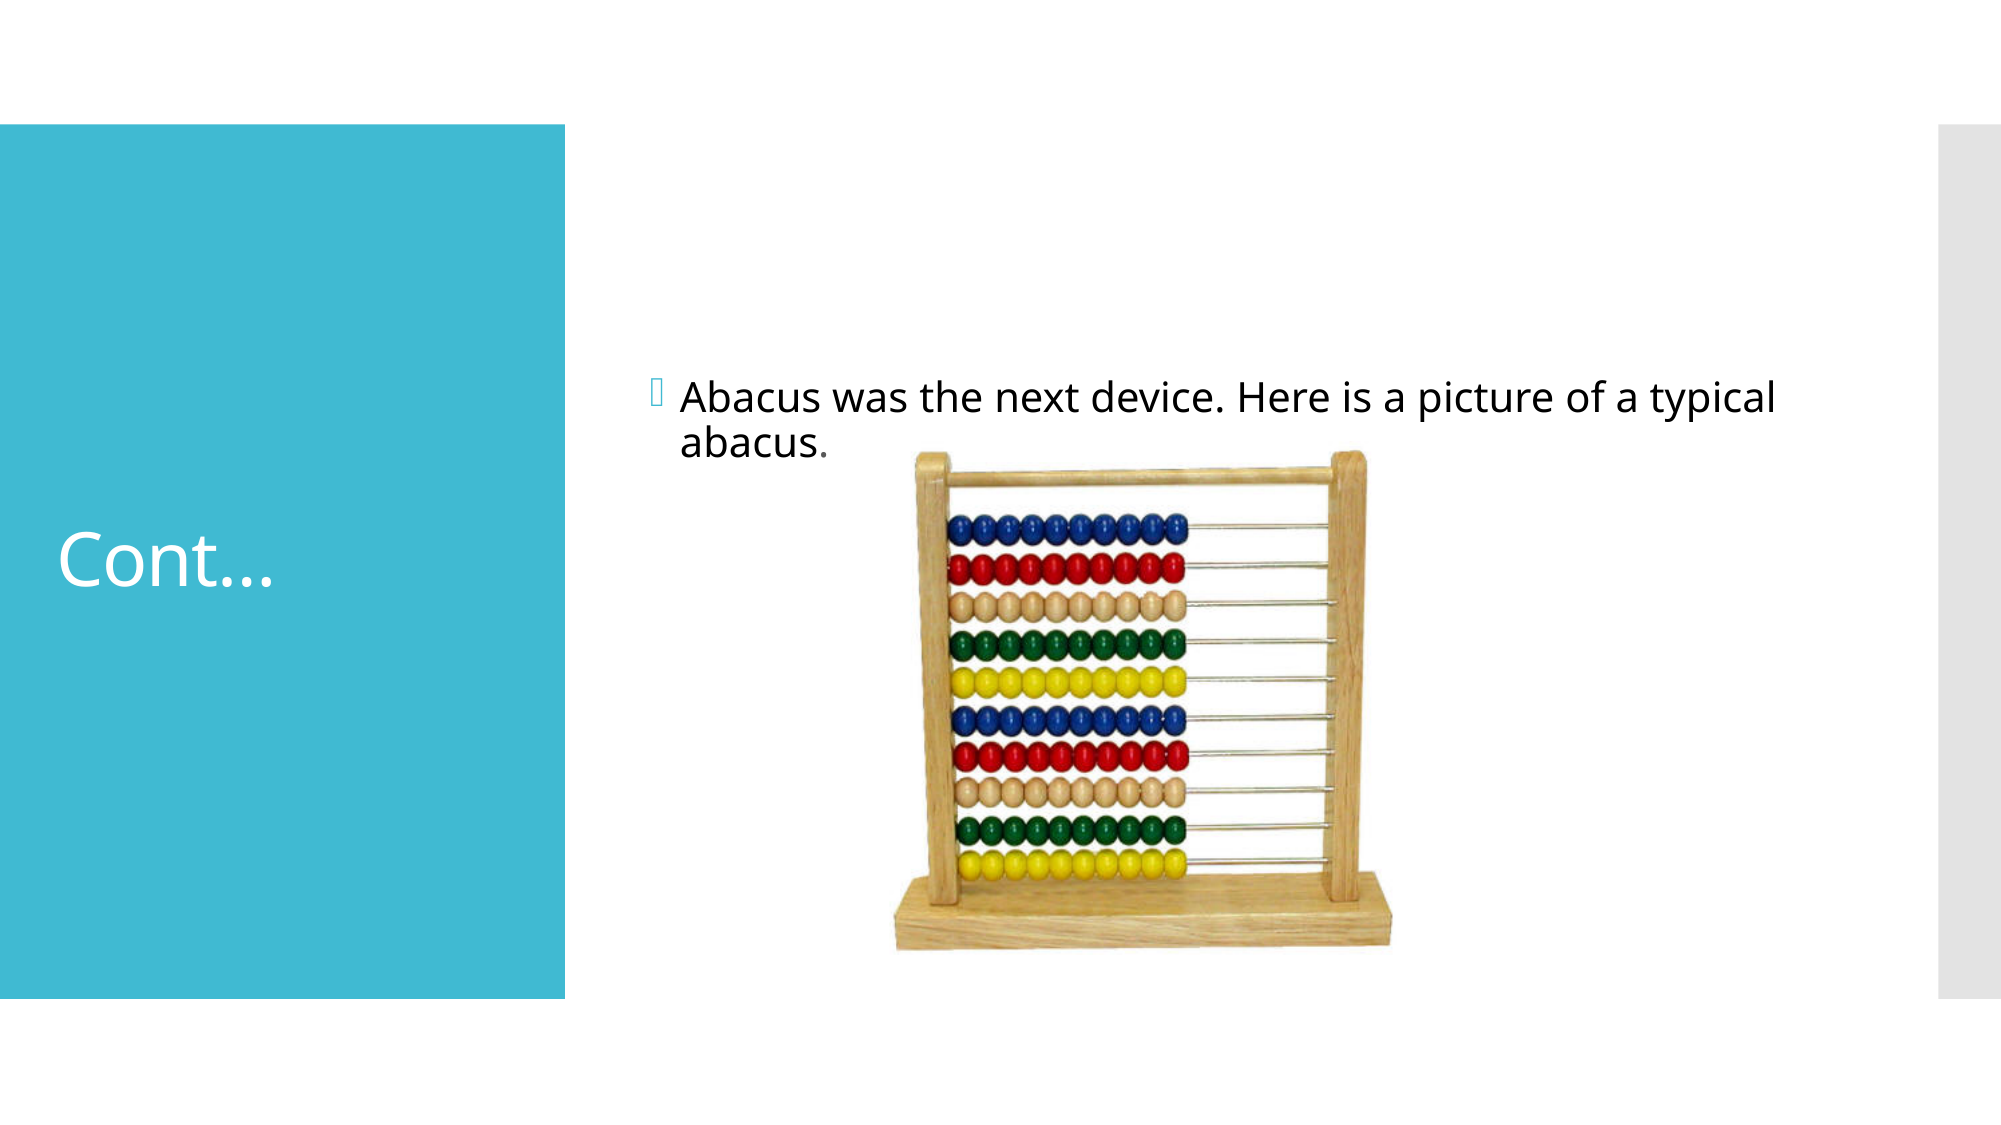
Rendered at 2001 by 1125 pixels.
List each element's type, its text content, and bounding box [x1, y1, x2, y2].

title Cont… [41, 184, 525, 940]
list Abacus was the next device. Here is a picture of a typical abacus. [634, 141, 1835, 982]
picture [879, 441, 1415, 968]
